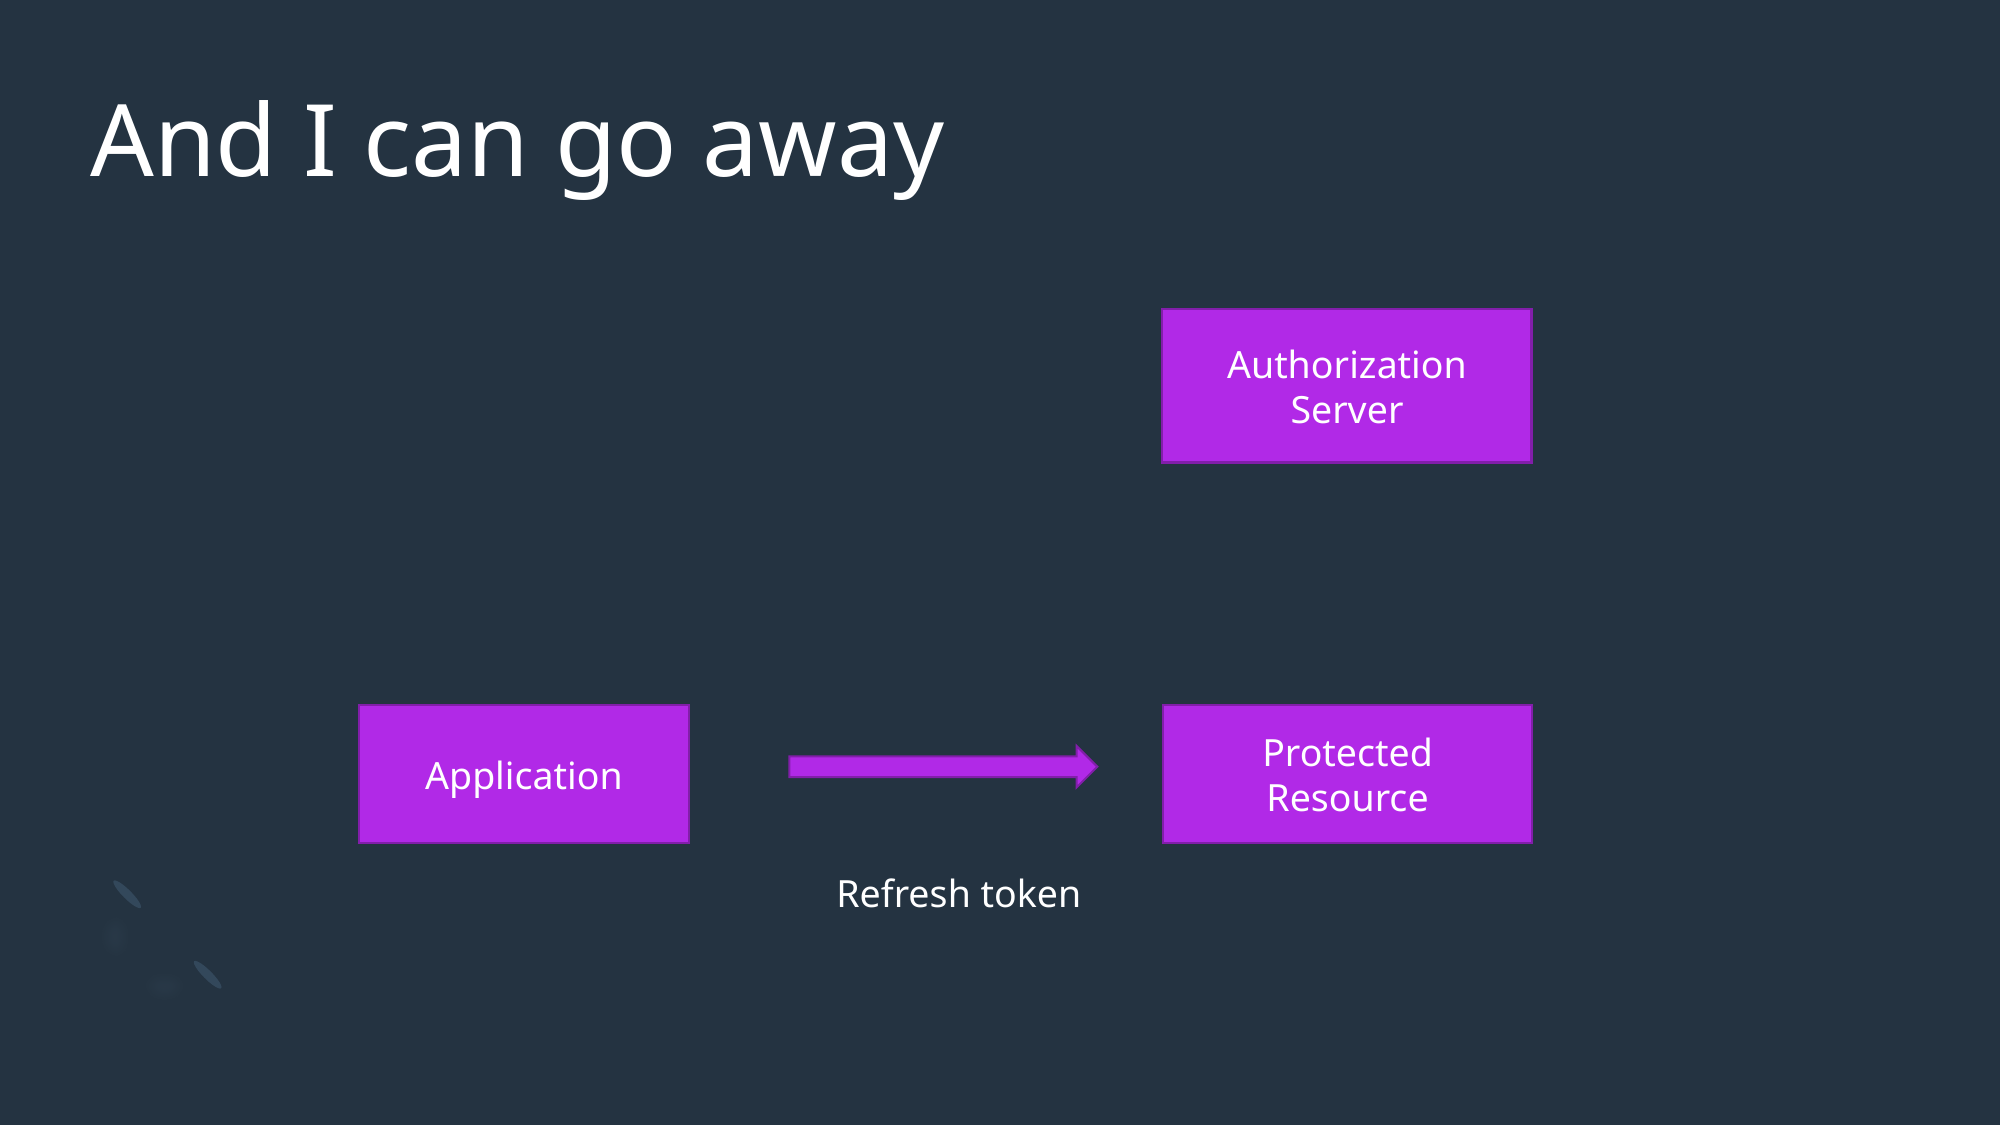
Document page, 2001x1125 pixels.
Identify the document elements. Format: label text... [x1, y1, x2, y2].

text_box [359, 308, 1533, 844]
text_box Refresh token [821, 862, 1097, 923]
title And I can go away [90, 90, 1910, 309]
